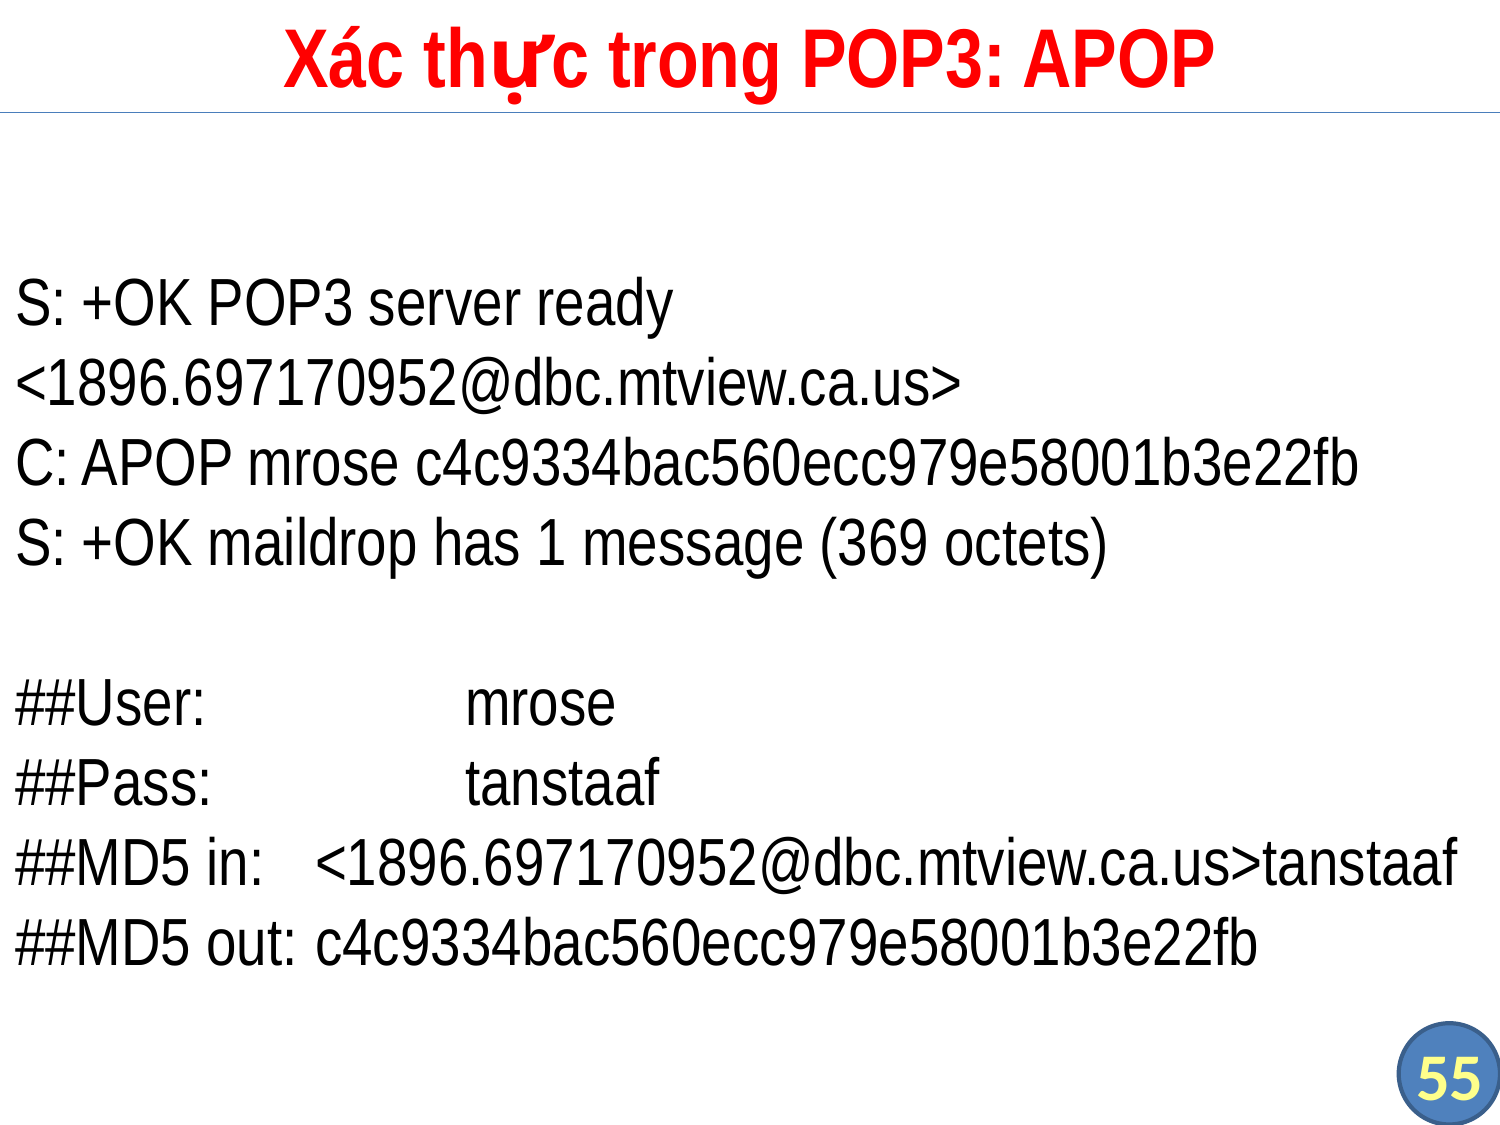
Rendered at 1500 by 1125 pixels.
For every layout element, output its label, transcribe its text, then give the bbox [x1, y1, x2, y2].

title Xác thực trong POP3: APOP [0, 0, 1500, 113]
slide_number 55 [1399, 1023, 1500, 1125]
list S: +OK POP3 server ready <1896.697170952@dbc.mtview.ca.us> C: APOP mrose c4c9334bac560ecc979e58001b3e22fb S: +OK maildrop has 1 message (369 octets) ##User: mrose ##Pass: tanstaaf ##MD5 in: <1896.697170952@dbc.mtview.ca.us>tanstaaf ##MD5 out: c4c9334bac560ecc979e58001b3e22fb [0, 113, 1500, 1125]
